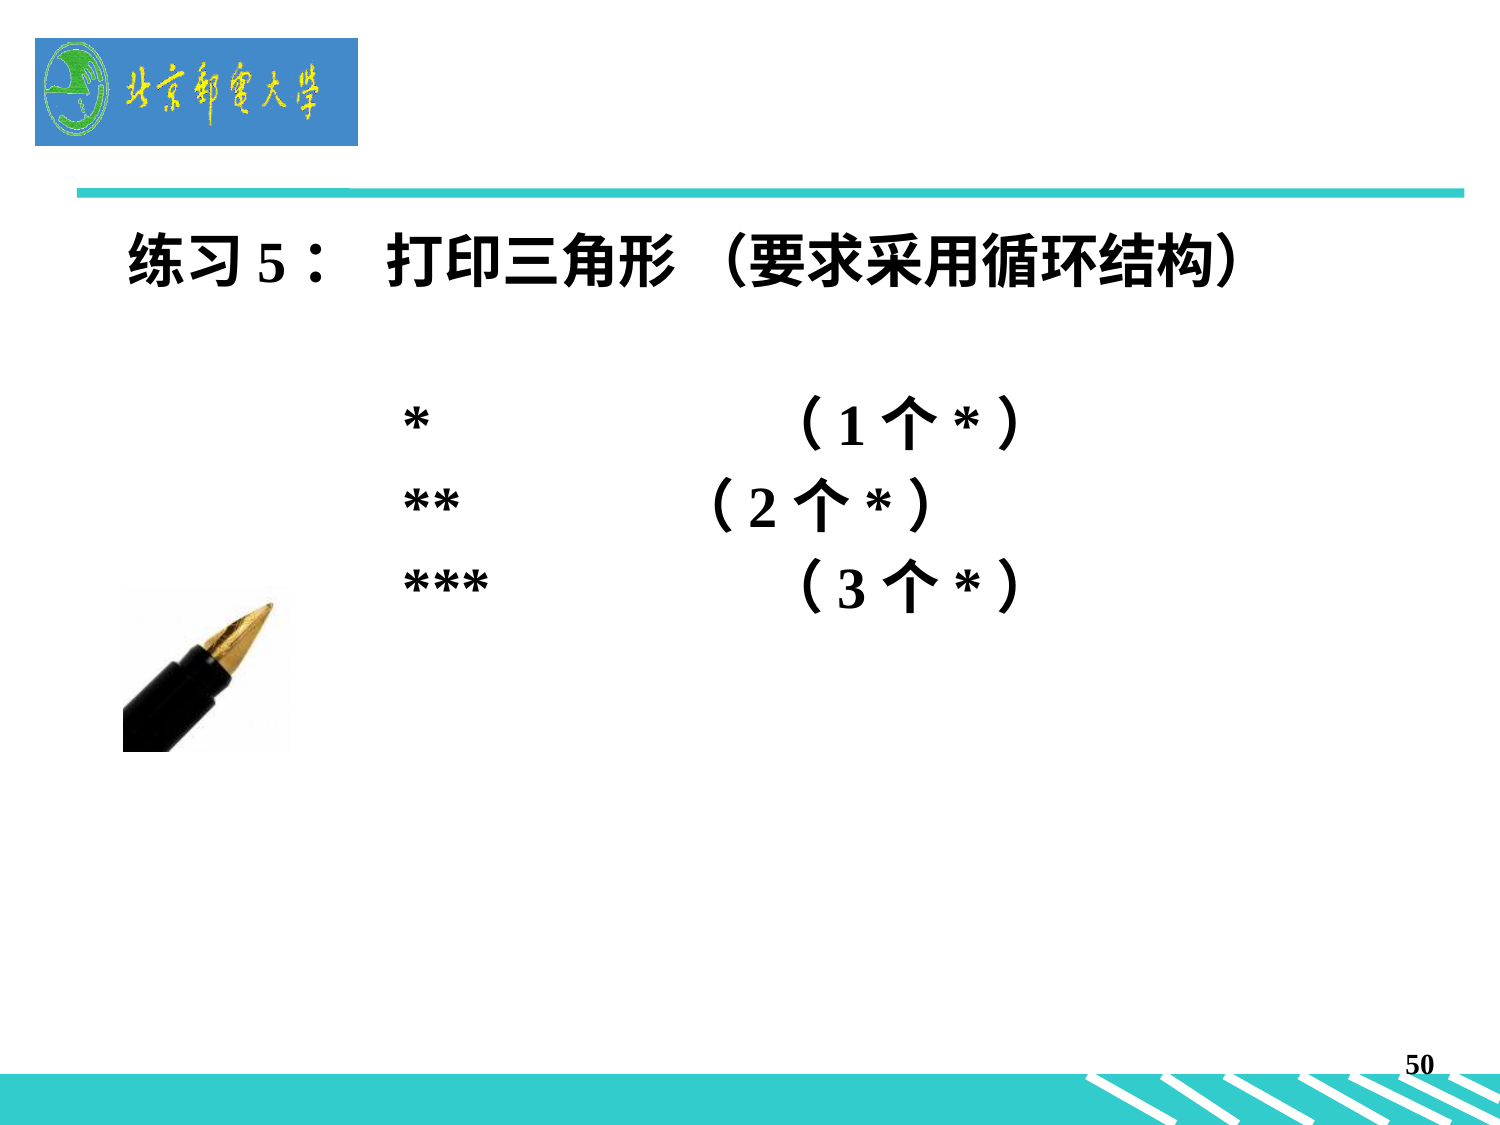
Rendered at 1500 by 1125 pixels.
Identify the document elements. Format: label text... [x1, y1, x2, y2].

list 练习5： 打印三角形 （要求采用循环结构） * （1个*） ** （2个*） *** （3个*） [112, 216, 1388, 974]
picture [123, 585, 290, 752]
picture [34, 37, 358, 146]
slide_number 50 [1137, 1037, 1451, 1113]
